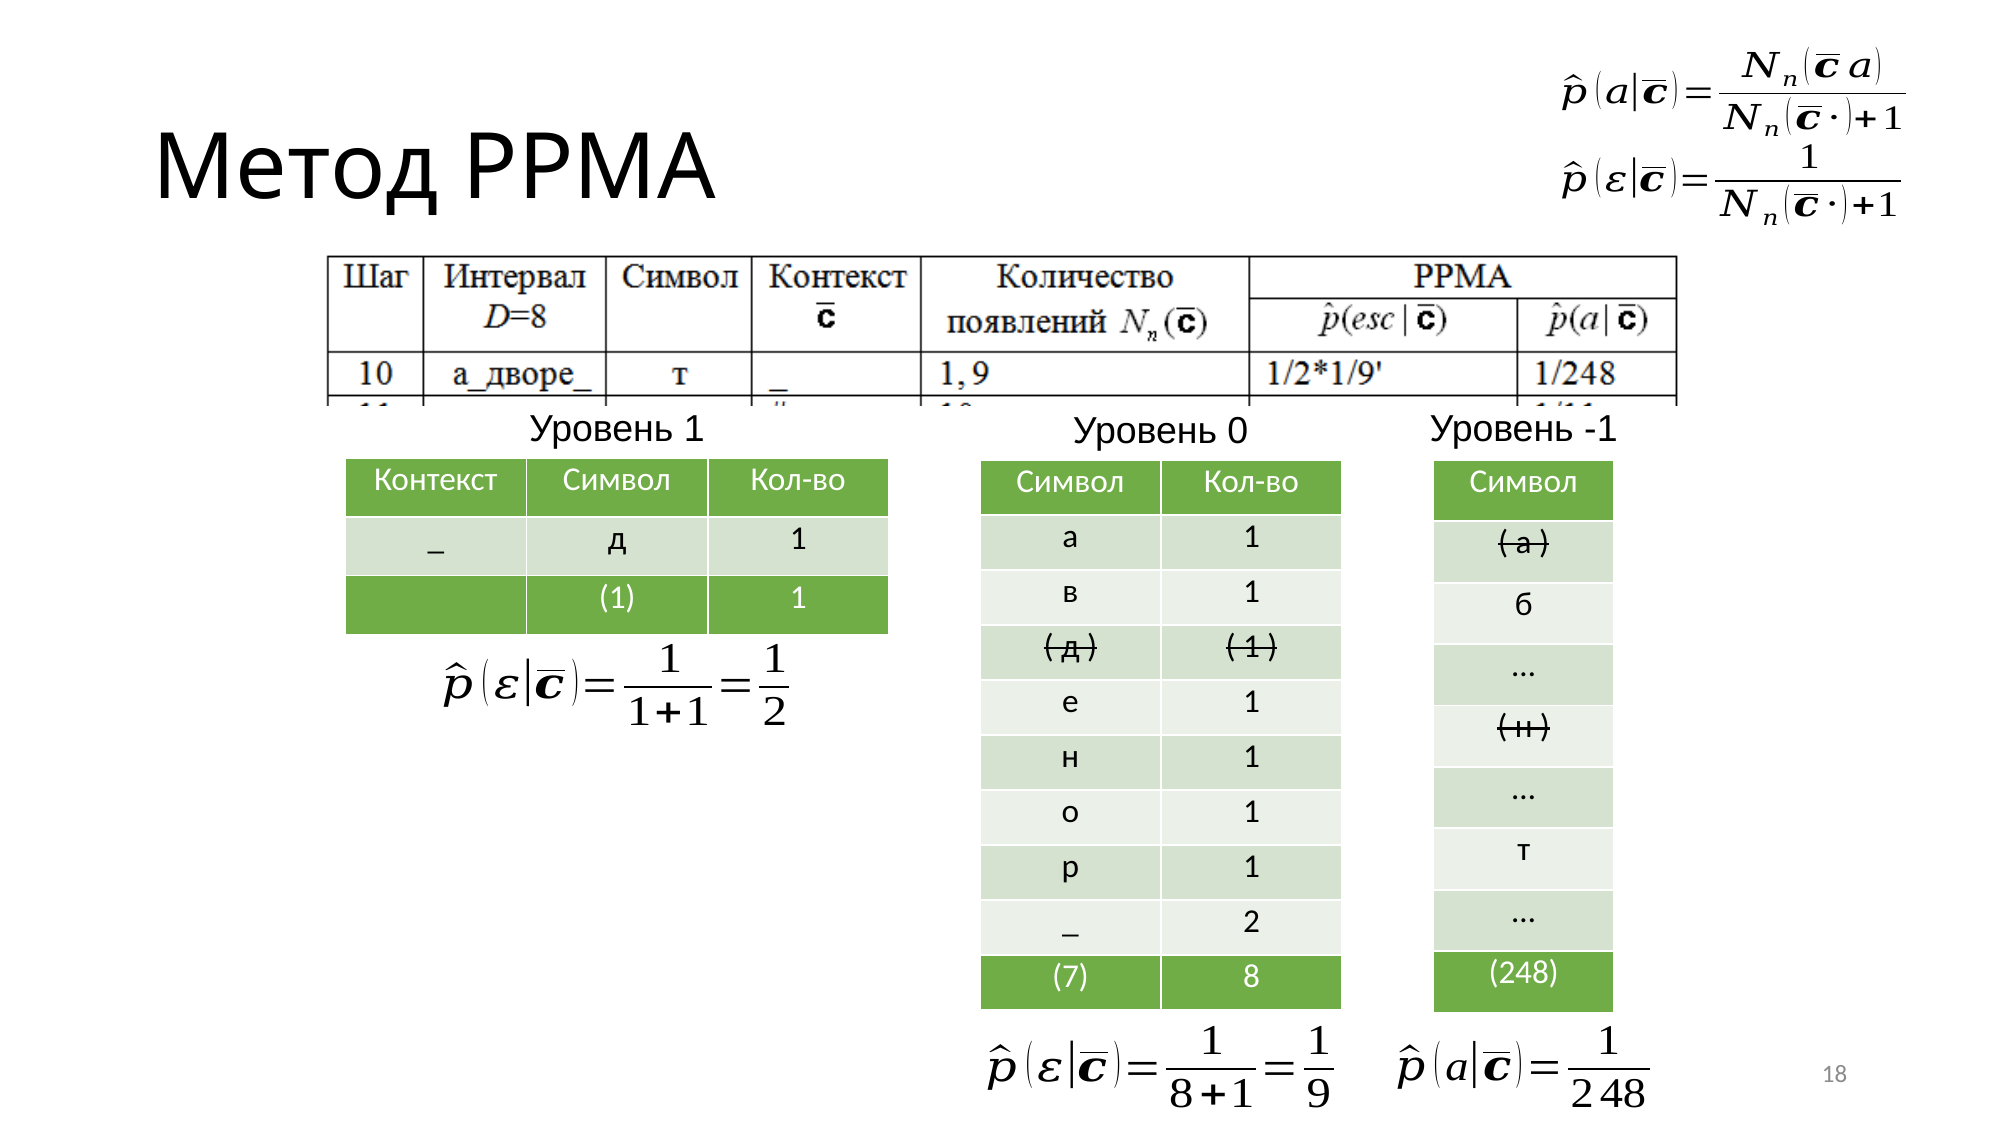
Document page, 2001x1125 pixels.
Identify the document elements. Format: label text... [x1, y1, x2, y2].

table_cell _ [981, 901, 1160, 954]
table_cell (248) [1434, 952, 1613, 1012]
text_box Уровень -1 [1414, 406, 1633, 457]
table_cell ( а ) [1434, 522, 1613, 582]
table_cell 1 [709, 576, 888, 634]
table_header Символ [981, 461, 1160, 514]
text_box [318, 246, 1681, 406]
table_header Кол-во [1162, 461, 1341, 514]
table_cell 1 [1162, 846, 1341, 899]
table_cell 1 [1162, 736, 1341, 789]
table_cell 1 [1162, 681, 1341, 734]
table_cell [346, 576, 526, 634]
table_cell е [981, 681, 1160, 734]
table_header Символ [527, 459, 707, 516]
table_cell … [1434, 645, 1613, 705]
slide_number 18 [1412, 1042, 1863, 1103]
table_cell в [981, 571, 1160, 624]
table_cell 1 [1162, 571, 1341, 624]
table_cell 8 [1162, 956, 1341, 1009]
table_cell ( 1 ) [1162, 626, 1341, 679]
table_cell 1 [709, 518, 888, 575]
table_cell о [981, 791, 1160, 844]
table_header Символ [1434, 461, 1613, 520]
table_cell … [1434, 768, 1613, 827]
table_cell _ [346, 518, 526, 575]
table_cell 1 [1162, 791, 1341, 844]
table_cell (1) [527, 576, 707, 634]
text_box Уровень 1 [514, 406, 720, 457]
table_cell д [527, 518, 707, 575]
table_cell н [981, 736, 1160, 789]
table_cell 2 [1162, 901, 1341, 954]
table_cell б [1434, 584, 1613, 643]
table_cell ( д ) [981, 626, 1160, 679]
table_cell … [1434, 891, 1613, 950]
table_header Контекст [346, 459, 526, 516]
table_cell а [981, 516, 1160, 569]
title Метод PPMА [137, 59, 1863, 278]
table_cell (7) [981, 956, 1160, 1009]
table_cell т [1434, 829, 1613, 889]
table_header Кол-во [709, 459, 888, 516]
table_cell ( н ) [1434, 706, 1613, 766]
table_cell р [981, 846, 1160, 899]
table_cell 1 [1162, 516, 1341, 569]
text_box Уровень 0 [1058, 406, 1264, 459]
